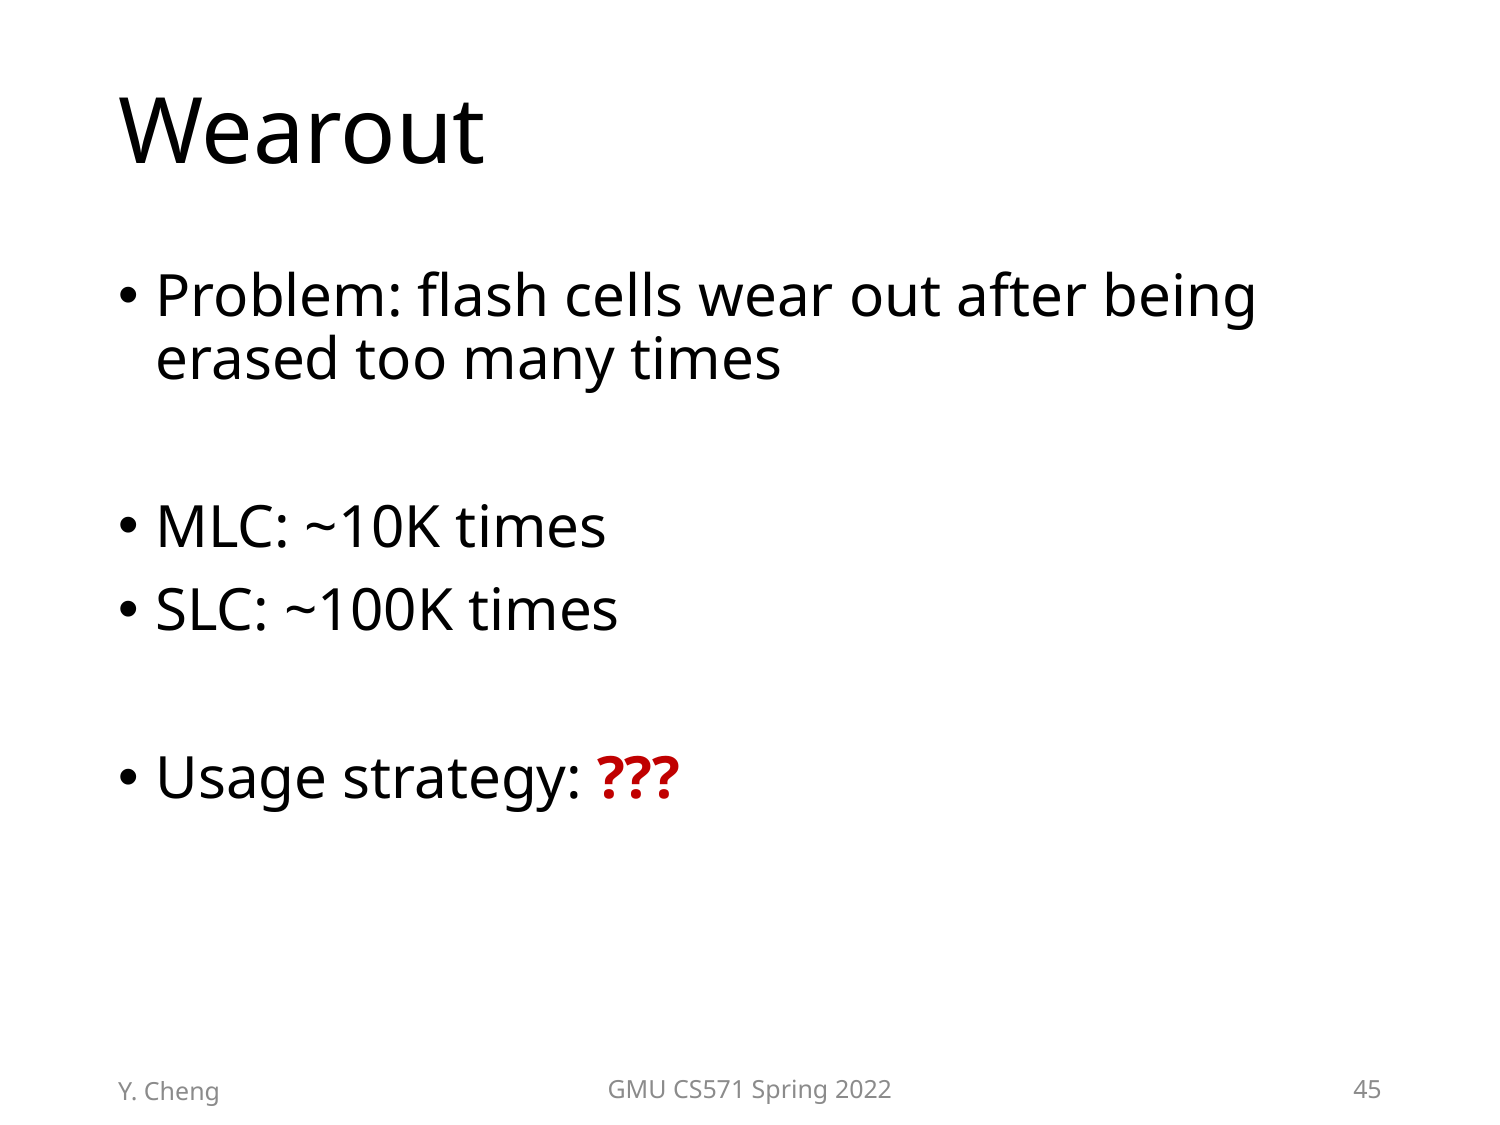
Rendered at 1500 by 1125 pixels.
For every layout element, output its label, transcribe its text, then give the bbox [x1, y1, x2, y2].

list Problem: flash cells wear out after being erased too many times MLC: ~10K times SLC: ~100K times Usage strategy: ??? [103, 258, 1397, 1045]
slide_number 45 [1059, 1060, 1397, 1121]
title Wearout [103, 25, 1397, 243]
slide_number Y. Cheng [103, 1060, 441, 1121]
footer GMU CS571 Spring 2022 [496, 1060, 1004, 1121]
